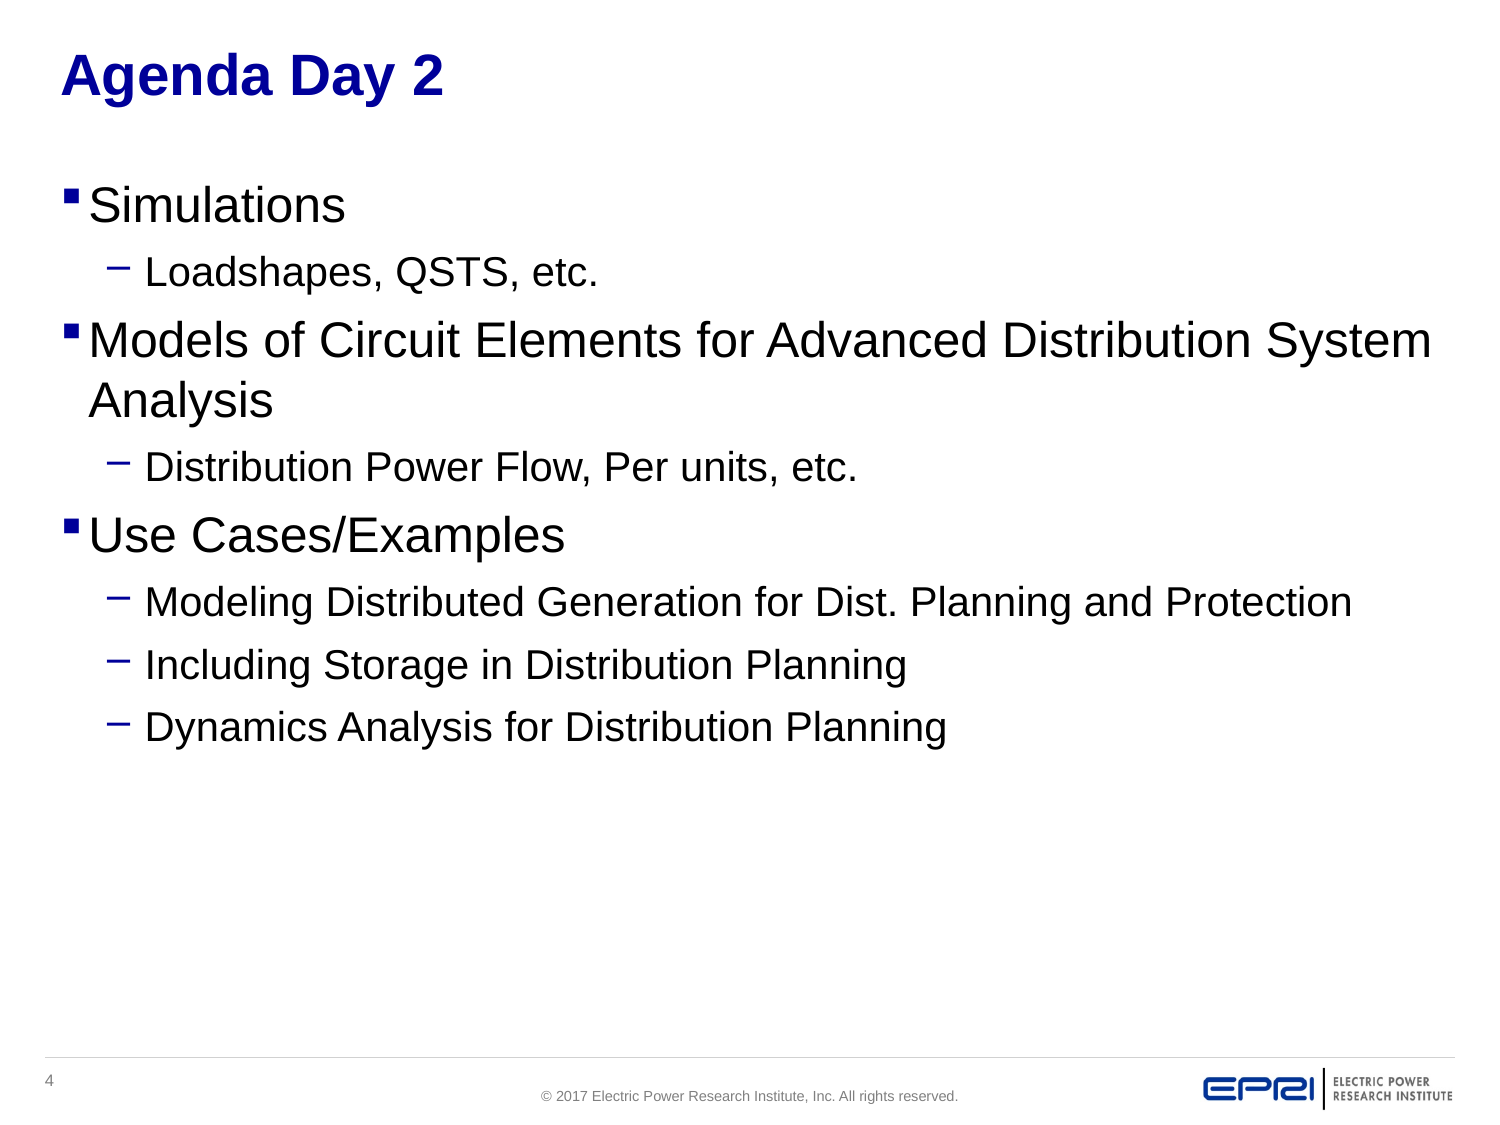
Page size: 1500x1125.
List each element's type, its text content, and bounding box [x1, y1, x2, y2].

list Simulations Loadshapes, QSTS, etc. Models of Circuit Elements for Advanced Distribution System Analysis Distribution Power Flow, Per units, etc. Use Cases/Examples Modeling Distributed Generation for Dist. Planning and Protection Including Storage in Distribution Planning Dynamics Analysis for Distribution Planning [44, 164, 1456, 1051]
picture [1200, 1064, 1455, 1113]
title Agenda Day 2 [44, 29, 1456, 151]
